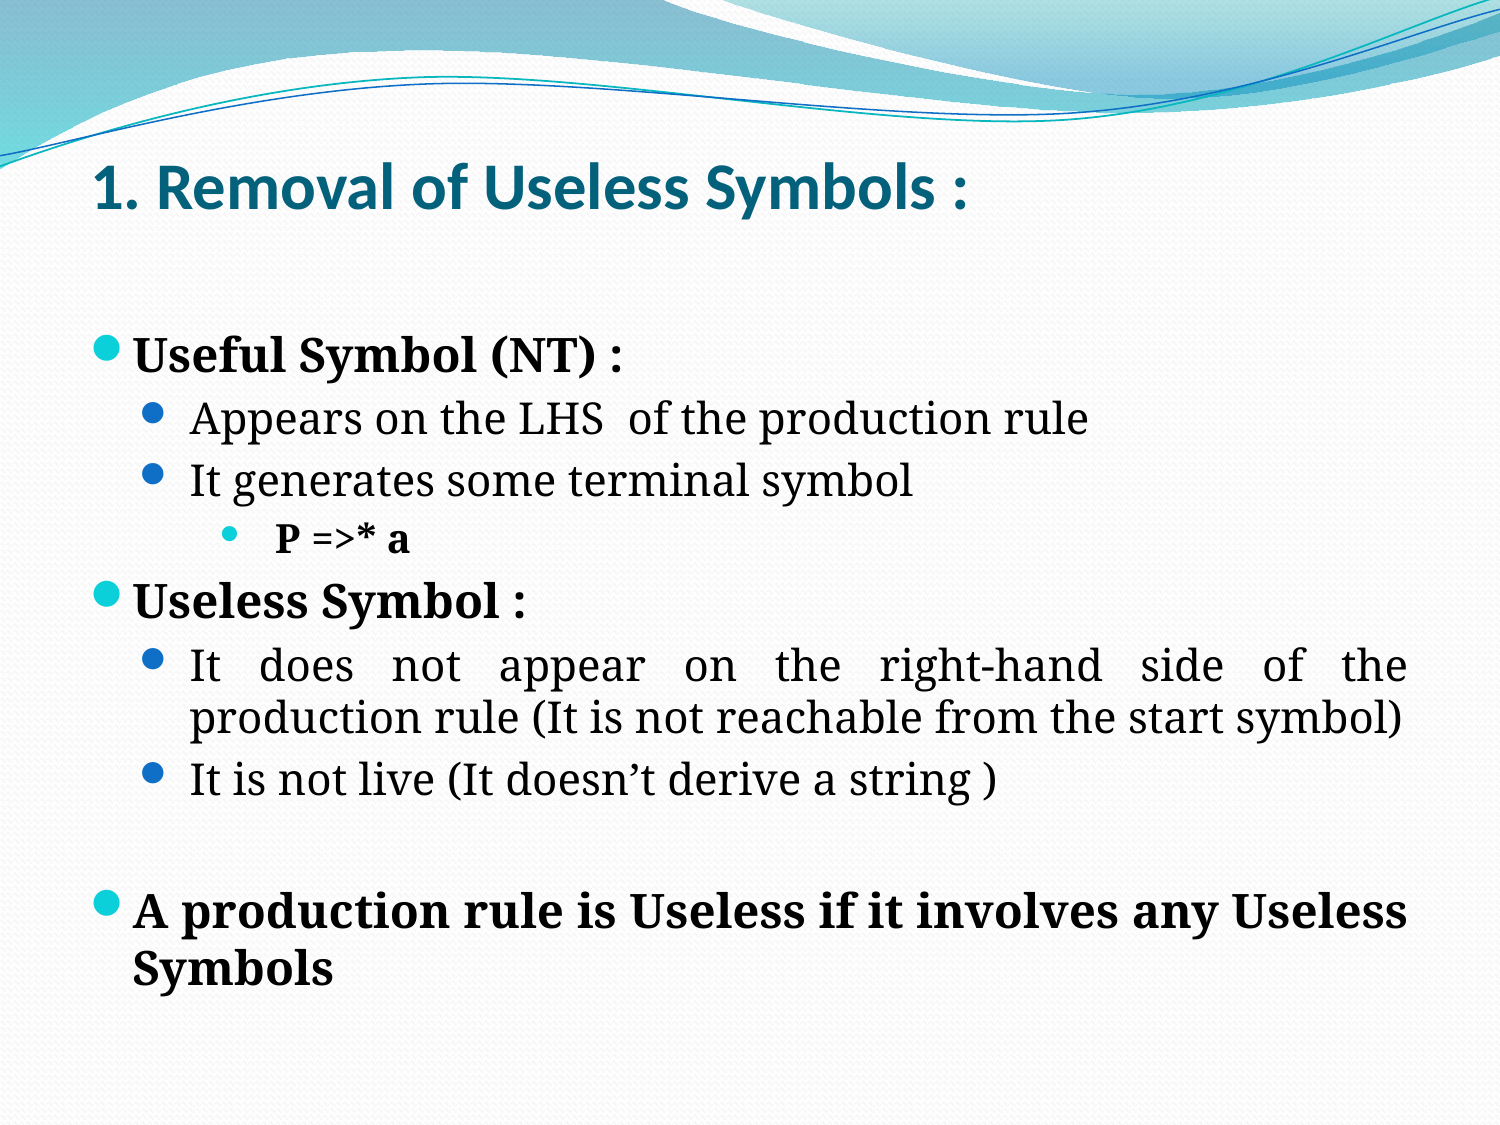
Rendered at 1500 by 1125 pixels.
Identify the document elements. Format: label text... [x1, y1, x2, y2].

title 1. Removal of Useless Symbols : [75, 115, 1425, 303]
list Useful Symbol (NT) : Appears on the LHS of the production rule It generates some terminal symbol P =>* a Useless Symbol : It does not appear on the right-hand side of the production rule (It is not reachable from the start symbol) It is not live (It doesn’t derive a string ) A production rule is Useless if it involves any Useless Symbols [75, 317, 1425, 1038]
